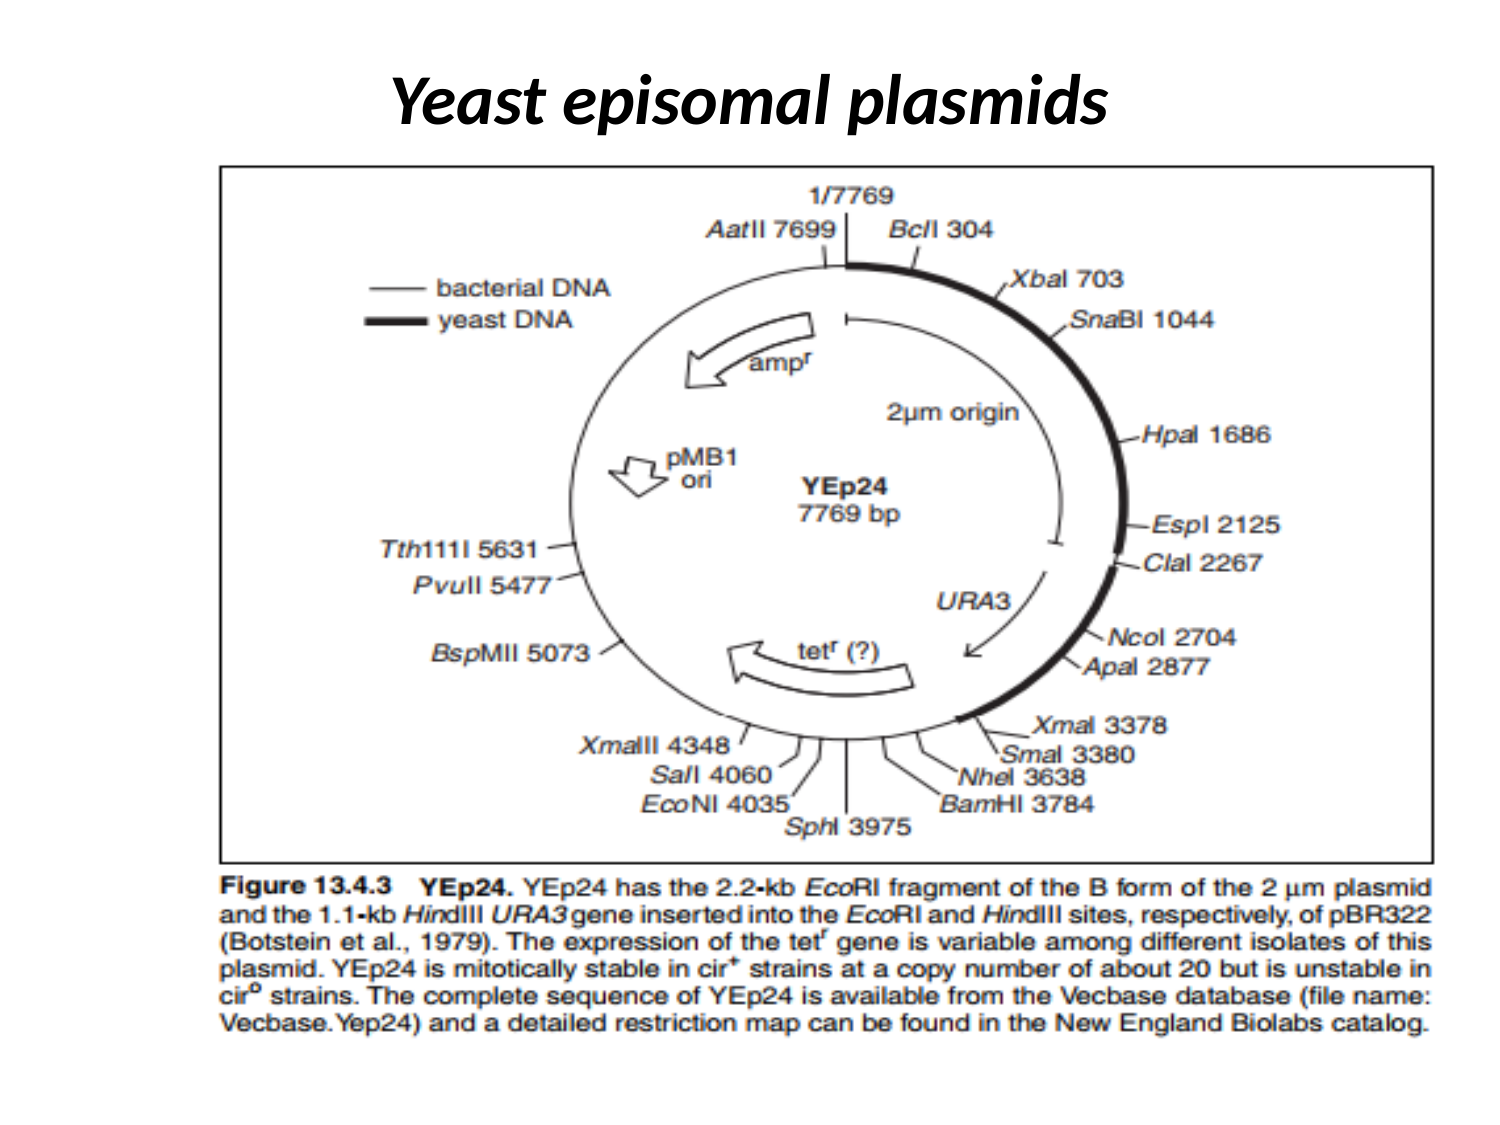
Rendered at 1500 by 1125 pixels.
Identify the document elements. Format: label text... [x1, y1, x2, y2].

picture [198, 163, 1442, 1044]
title Yeast episomal plasmids [75, 45, 1425, 233]
